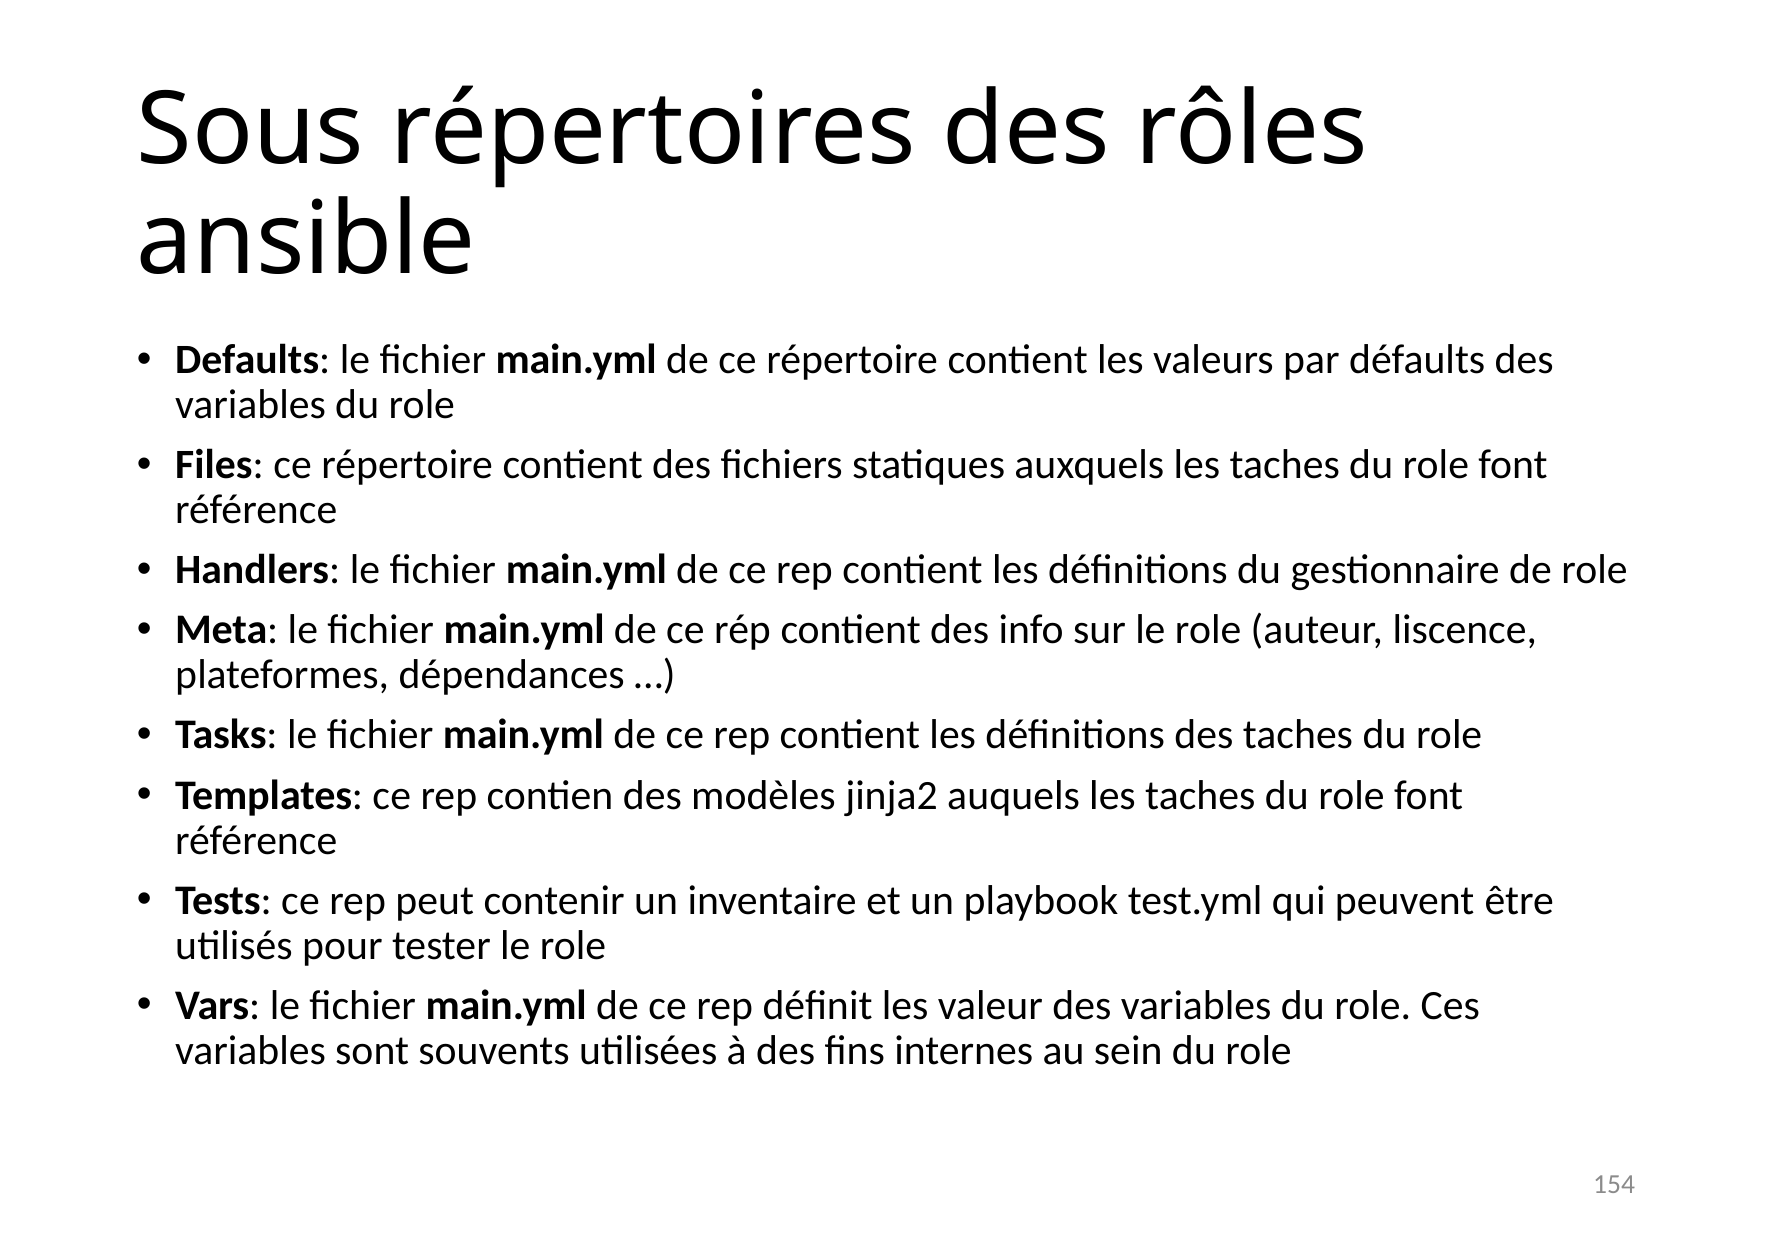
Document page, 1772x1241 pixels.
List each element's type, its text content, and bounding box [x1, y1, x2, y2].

slide_number 154 [1251, 1149, 1651, 1216]
title Sous répertoires des rôles ansible [121, 66, 1651, 306]
list Defaults: le fichier main.yml de ce répertoire contient les valeurs par défaults des variables du role Files: ce répertoire contient des fichiers statiques auxquels les taches du role font référence Handlers: le fichier main.yml de ce rep contient les définitions du gestionnaire de role Meta: le fichier main.yml de ce rép contient des info sur le role (auteur, liscence, plateformes, dépendances …) Tasks: le fichier main.yml de ce rep contient les définitions des taches du role Templates: ce rep contien des modèles jinja2 auquels les taches du role font référence Tests: ce rep peut contenir un inventaire et un playbook test.yml qui peuvent être utilisés pour tester le role Vars: le fichier main.yml de ce rep définit les valeur des variables du role. Ces variables sont souvents utilisées à des fins internes au sein du role [121, 330, 1651, 1117]
